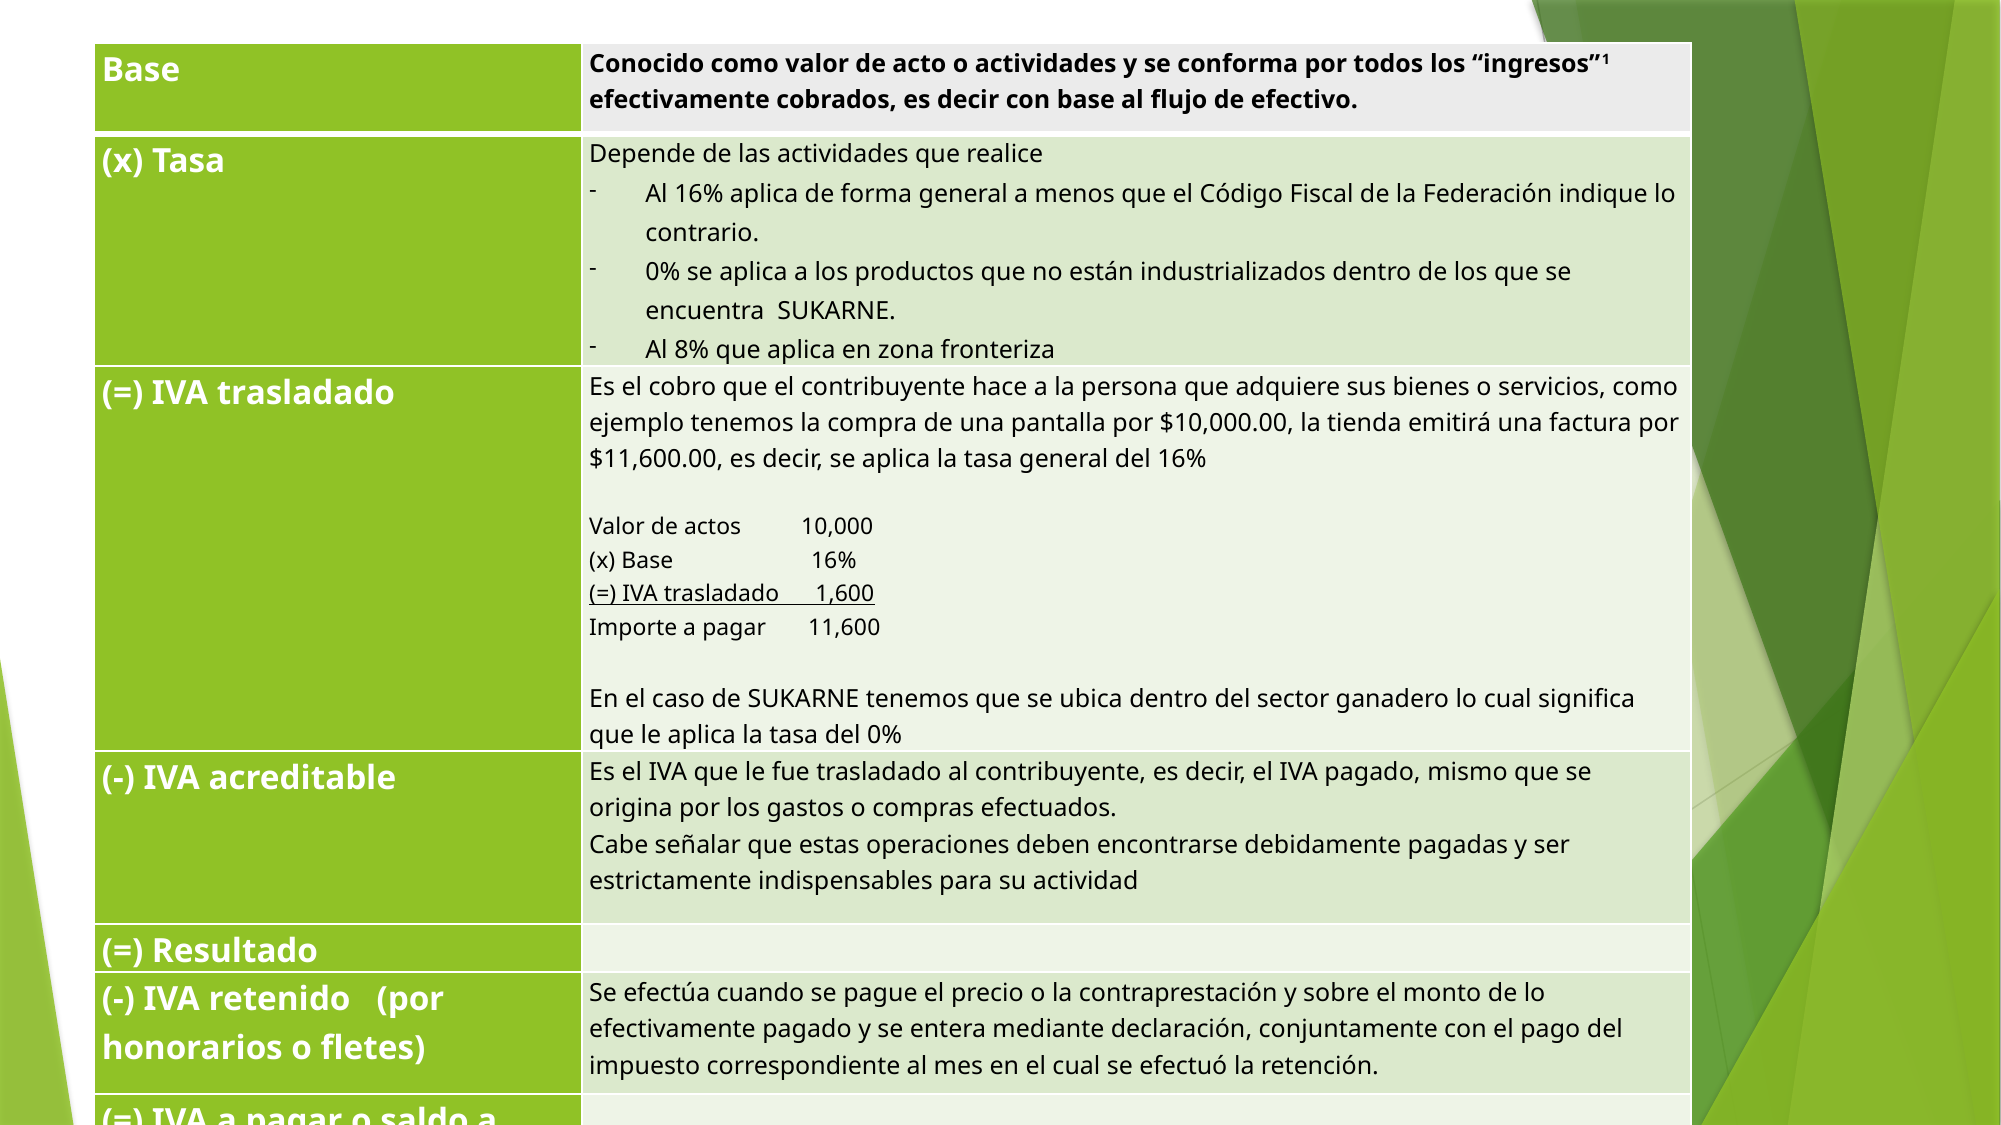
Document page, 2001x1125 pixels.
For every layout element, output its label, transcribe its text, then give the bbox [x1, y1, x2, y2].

table_cell [583, 1095, 1690, 1125]
table_cell (x) Tasa [95, 137, 581, 365]
table_header Conocido como valor de acto o actividades y se conforma por todos los “ingresos”1 efectivamente cobrados, es decir con base al flujo de efectivo. [583, 44, 1690, 131]
table_cell Depende de las actividades que realice Al 16% aplica de forma general a menos que el Código Fiscal de la Federación indique lo contrario. 0% se aplica a los productos que no están industrializados dentro de los que se encuentra SUKARNE. Al 8% que aplica en zona fronteriza [583, 137, 1690, 365]
table_cell (=) IVA a pagar o saldo a favor [95, 1095, 581, 1125]
table_cell (=) Resultado [95, 925, 581, 971]
table_cell (-) IVA retenido (por honorarios o fletes) [95, 973, 581, 1093]
table_cell (=) IVA trasladado [95, 367, 581, 750]
table_cell Es el IVA que le fue trasladado al contribuyente, es decir, el IVA pagado, mismo que se origina por los gastos o compras efectuados. Cabe señalar que estas operaciones deben encontrarse debidamente pagadas y ser estrictamente indispensables para su actividad [583, 752, 1690, 923]
table_cell (-) IVA acreditable [95, 752, 581, 923]
table_cell Es el cobro que el contribuyente hace a la persona que adquiere sus bienes o servicios, como ejemplo tenemos la compra de una pantalla por $10,000.00, la tienda emitirá una factura por $11,600.00, es decir, se aplica la tasa general del 16% Valor de actos 10,000 (x) Base 16% (=) IVA trasladado 1,600 Importe a pagar 11,600 En el caso de SUKARNE tenemos que se ubica dentro del sector ganadero lo cual significa que le aplica la tasa del 0% [583, 367, 1690, 750]
table_cell [583, 925, 1690, 971]
table_cell Se efectúa cuando se pague el precio o la contraprestación y sobre el monto de lo efectivamente pagado y se entera mediante declaración, conjuntamente con el pago del impuesto correspondiente al mes en el cual se efectuó la retención. [583, 973, 1690, 1093]
table_header Base [95, 44, 581, 131]
